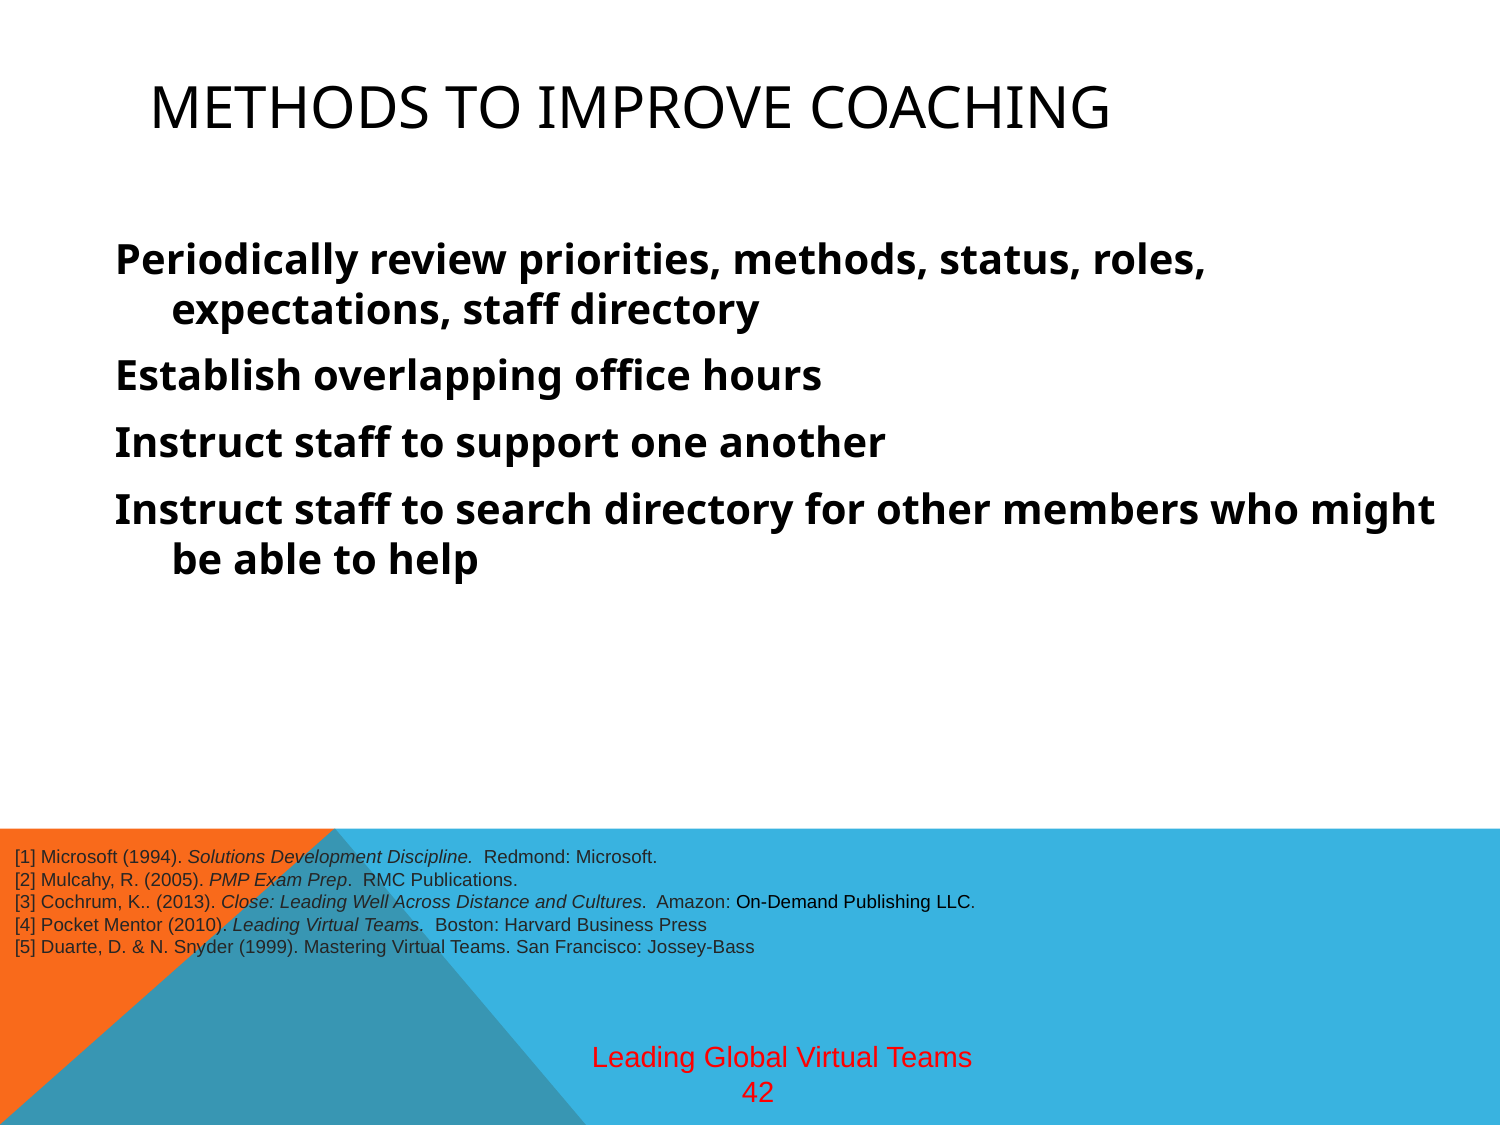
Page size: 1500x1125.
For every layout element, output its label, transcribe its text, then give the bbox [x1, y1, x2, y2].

text_box [1] Microsoft (1994). Solutions Development Discipline. Redmond: Microsoft. [2] Mulcahy, R. (2005). PMP Exam Prep. RMC Publications. [3] Cochrum, K.. (2013). Close: Leading Well Across Distance and Cultures. Amazon: On-Demand Publishing LLC. [4] Pocket Mentor (2010). Leading Virtual Teams. Boston: Harvard Business Press [5] Duarte, D. & N. Snyder (1999). Mastering Virtual Teams. San Francisco: Jossey-Bass [0, 837, 1425, 965]
list Periodically review priorities, methods, status, roles, expectations, staff directory Establish overlapping office hours Instruct staff to support one another Instruct staff to search directory for other members who might be able to help [99, 224, 1500, 800]
title Methods to improve coaching [134, 59, 1369, 150]
